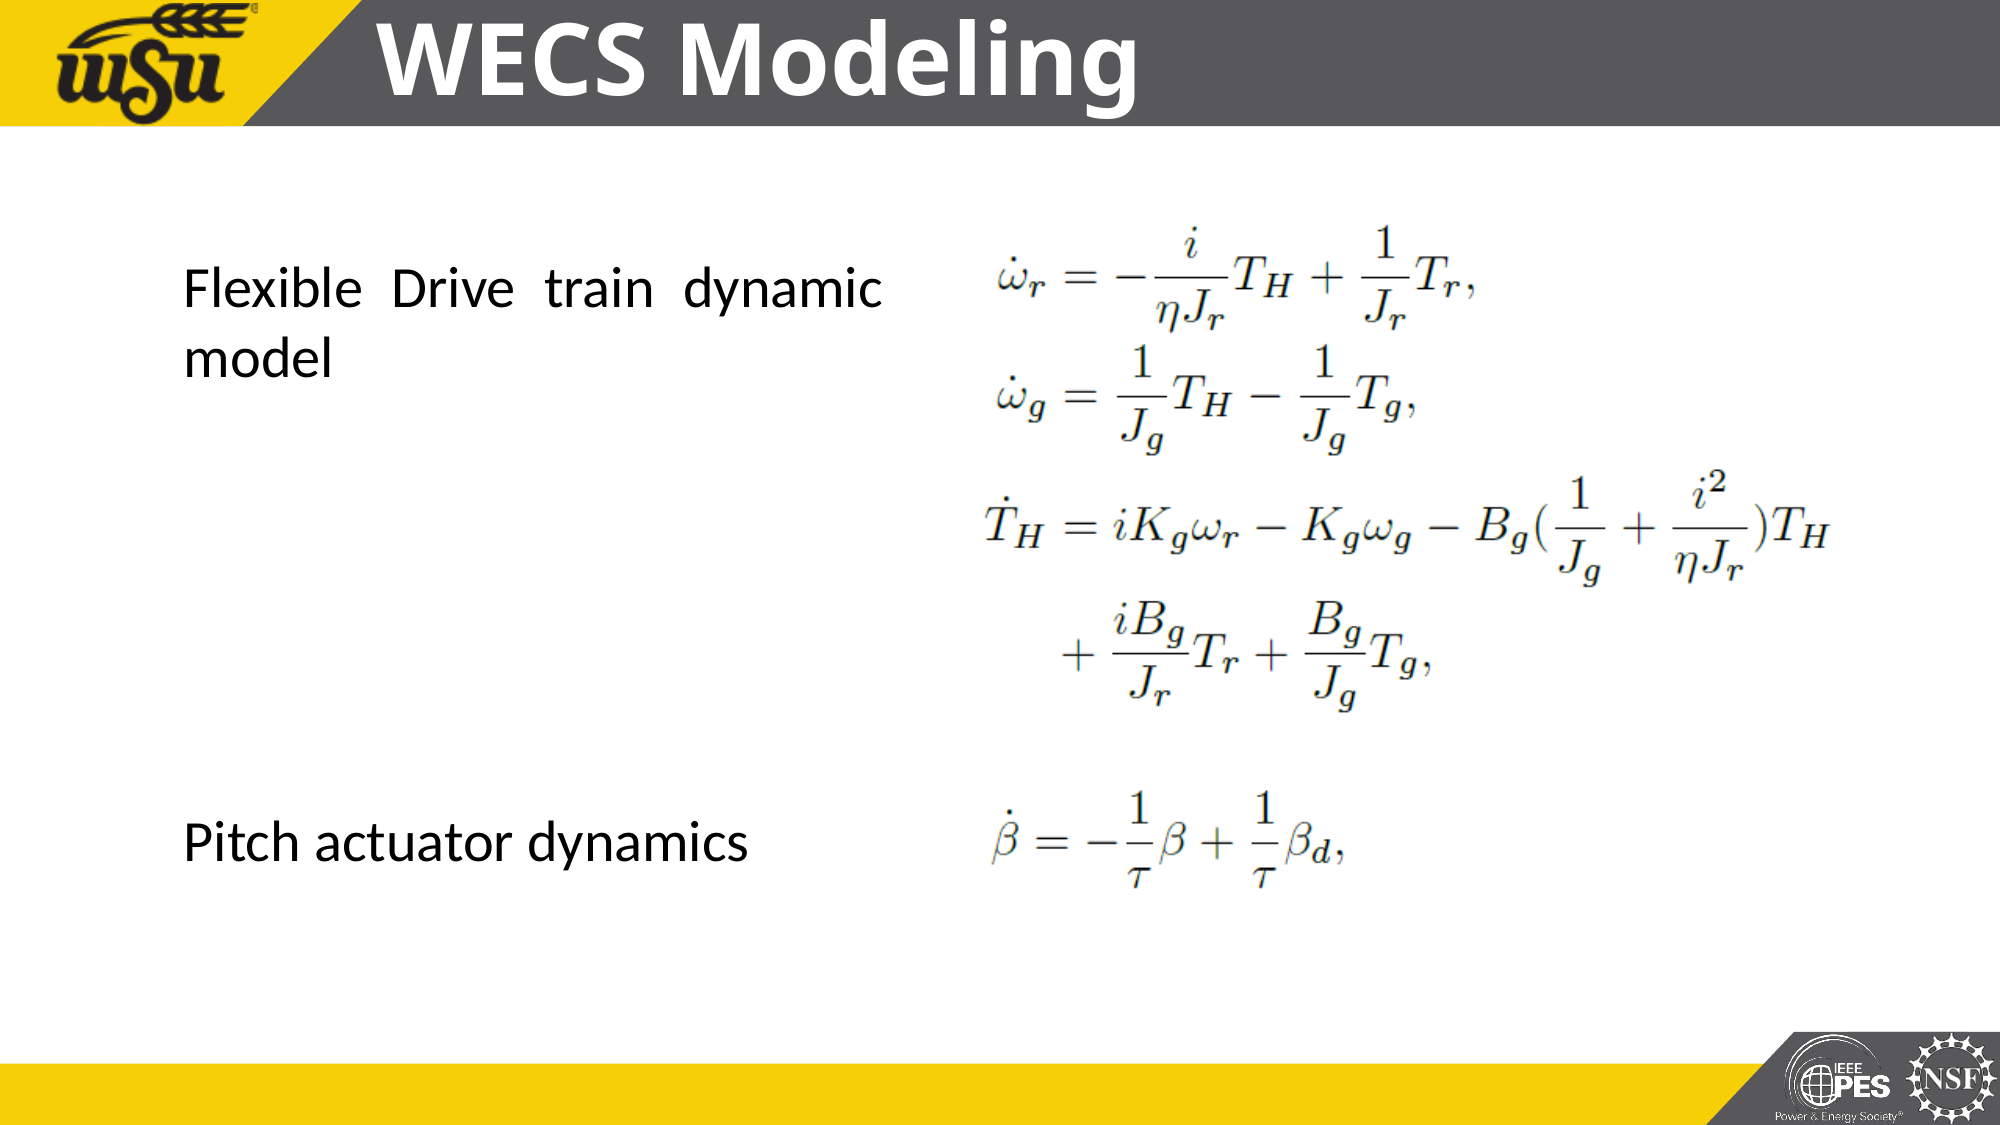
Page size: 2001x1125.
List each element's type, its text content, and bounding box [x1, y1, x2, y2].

title WECS Modeling [361, 0, 1863, 127]
picture [942, 764, 1471, 912]
text_box Pitch actuator dynamics [169, 795, 898, 880]
picture [1906, 1033, 1997, 1124]
picture [1774, 1033, 1905, 1124]
picture [942, 205, 1895, 733]
text_box Flexible Drive train dynamic model [169, 242, 898, 467]
